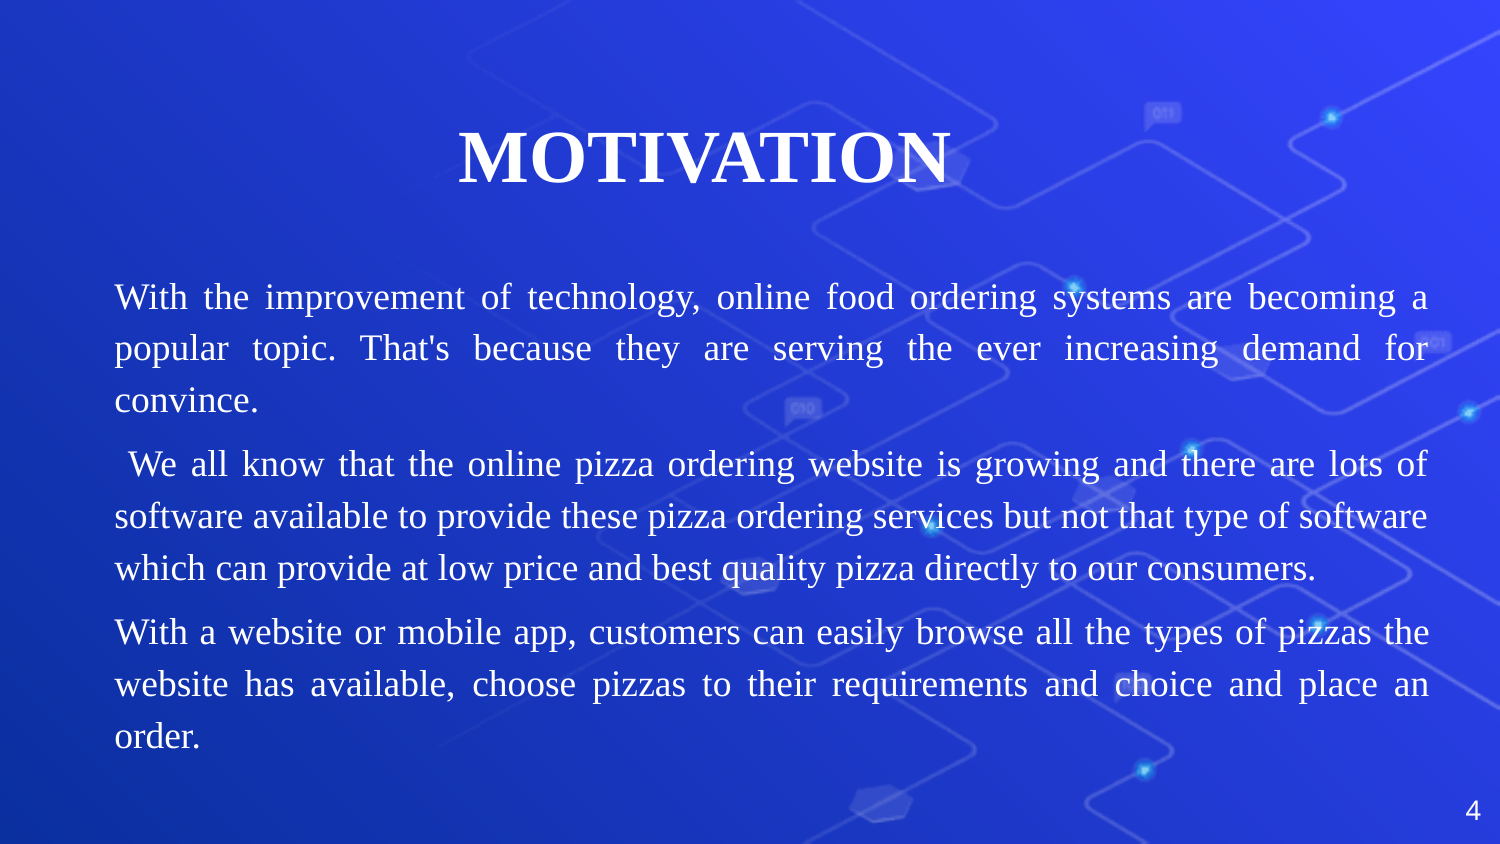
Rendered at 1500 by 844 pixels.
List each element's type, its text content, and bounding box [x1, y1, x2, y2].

picture [0, 0, 1500, 844]
slide_number 4 [1391, 779, 1482, 844]
title MOTIVATION [112, 114, 1317, 198]
subtitle With the improvement of technology, online food ordering systems are becoming a popular topic. That's because they are serving the ever increasing demand for convince. We all know that the online pizza ordering website is growing and there are lots of software available to provide these pizza ordering services but not that type of software which can provide at low price and best quality pizza directly to our consumers. With a website or mobile app, customers can easily browse all the types of pizzas the website has available, choose pizzas to their requirements and choice and place an order. [95, 264, 1430, 844]
